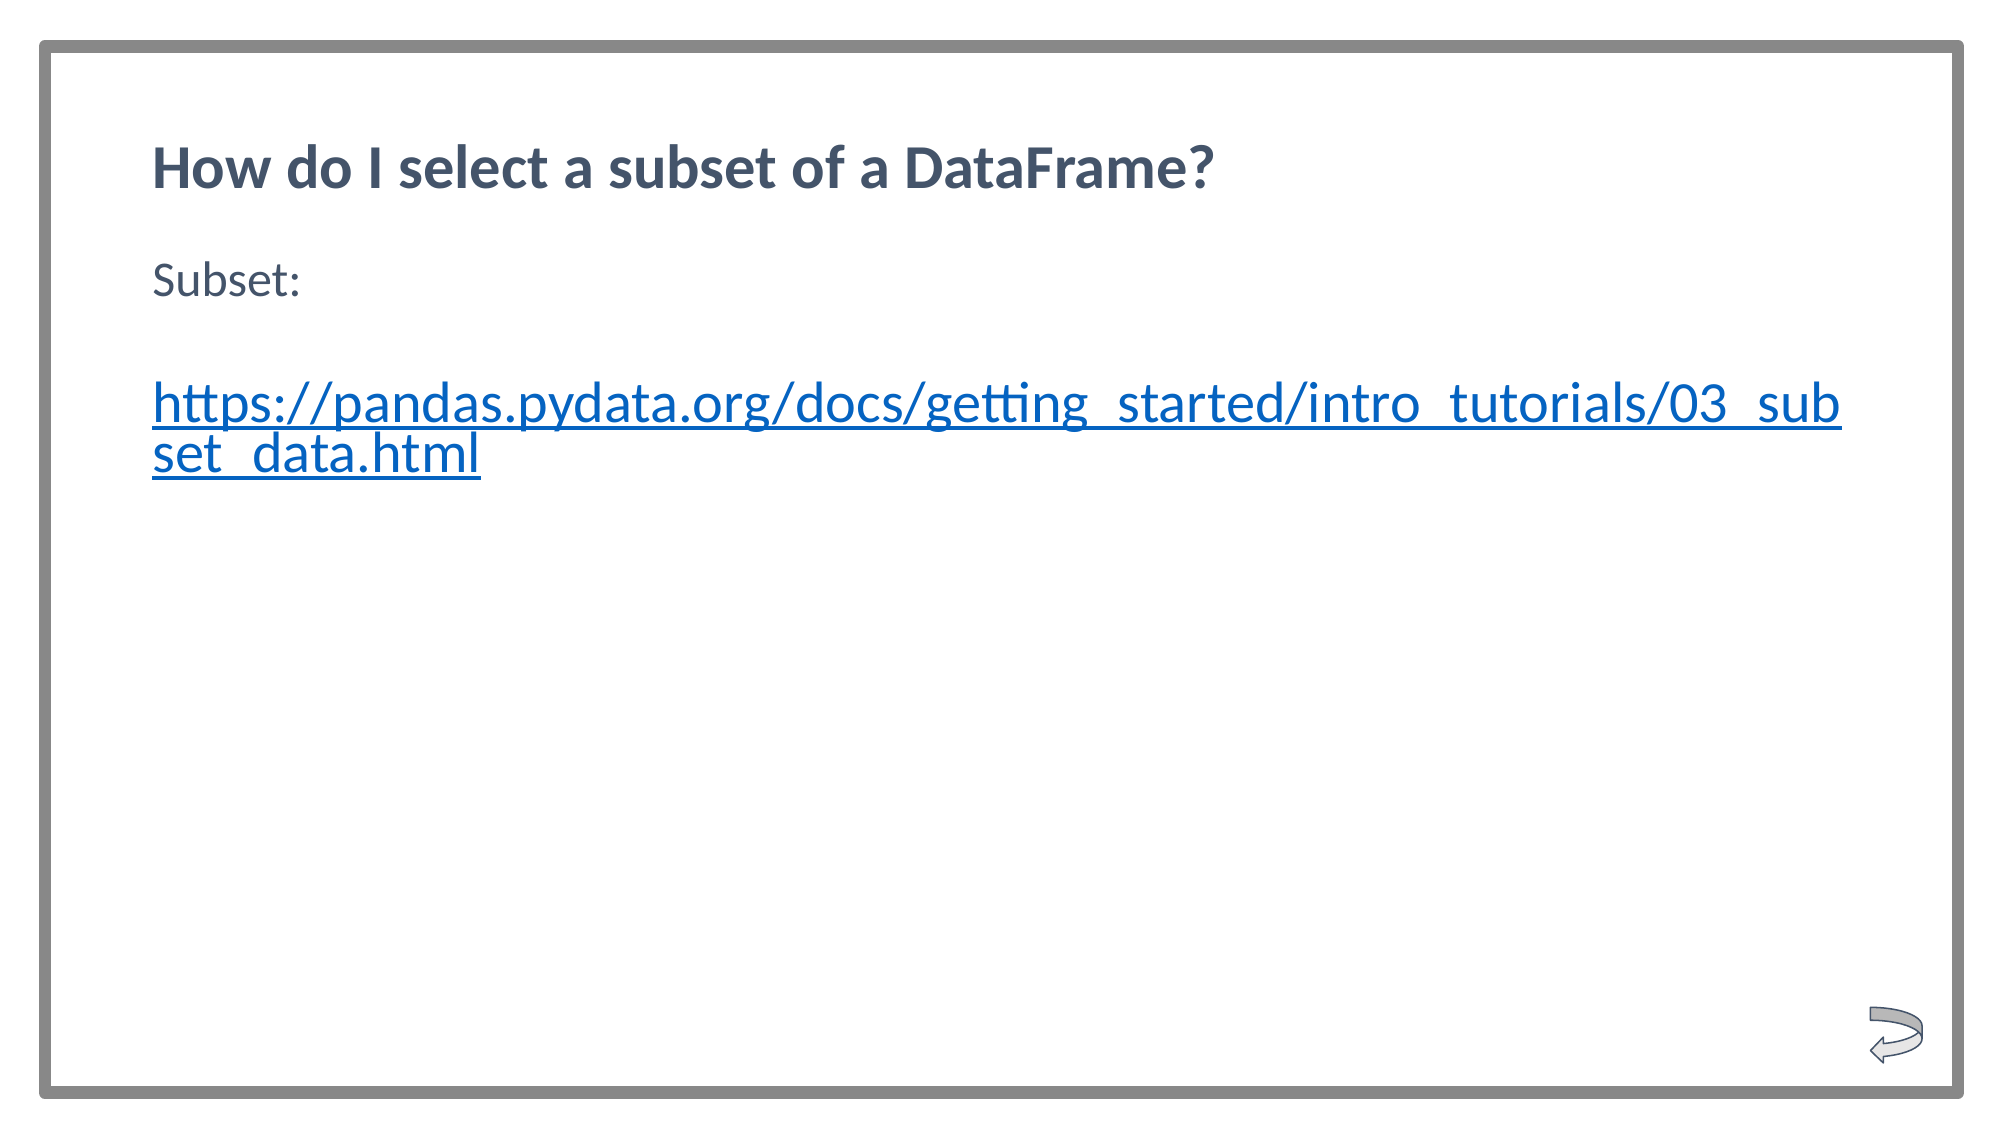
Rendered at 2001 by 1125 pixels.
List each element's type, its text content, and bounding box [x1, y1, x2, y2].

text_box [1870, 1007, 1923, 1063]
list Subset: https://pandas.pydata.org/docs/getting_started/intro_tutorials/03_subset_data.html [137, 246, 1863, 1014]
title How do I select a subset of a DataFrame? [137, 59, 1863, 246]
text_box [44, 46, 1959, 1093]
